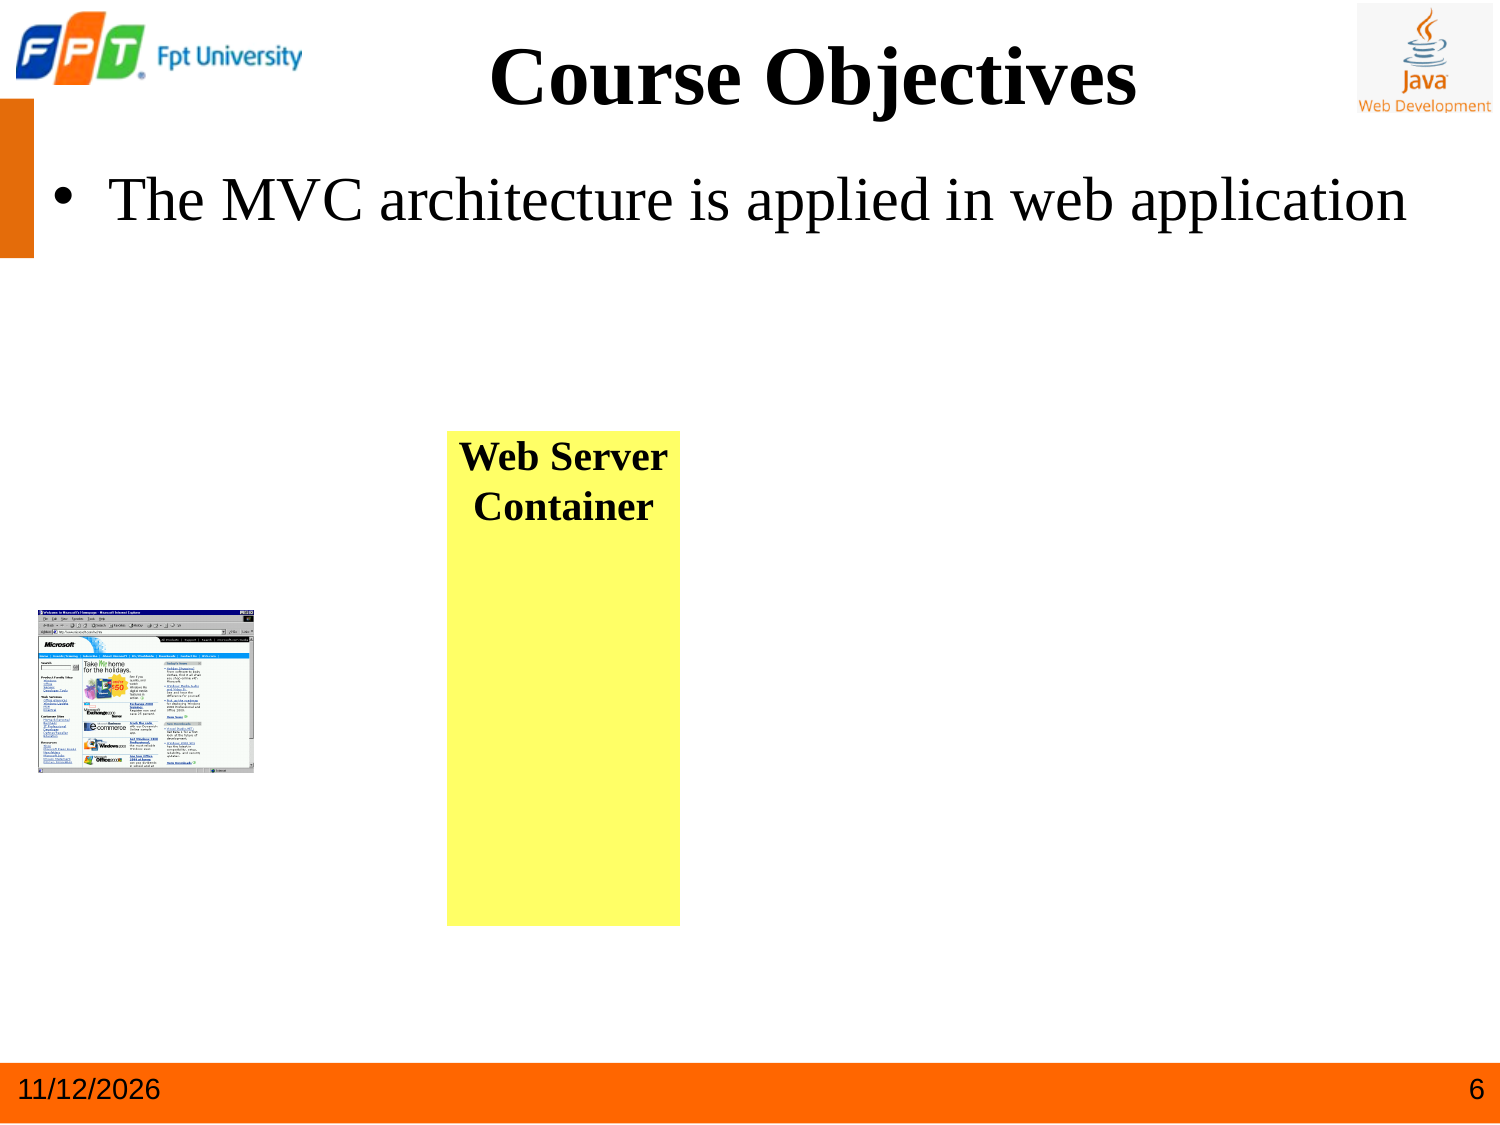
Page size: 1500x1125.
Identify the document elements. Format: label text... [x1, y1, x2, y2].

picture [16, 11, 150, 85]
text_box Web Server Container [447, 431, 680, 926]
text_box The MVC architecture is applied in web application [37, 165, 1500, 291]
title Course Objectives [150, 0, 1500, 137]
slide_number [2, 1063, 231, 1123]
slide_number 6 [1050, 1063, 1500, 1124]
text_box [38, 610, 255, 773]
